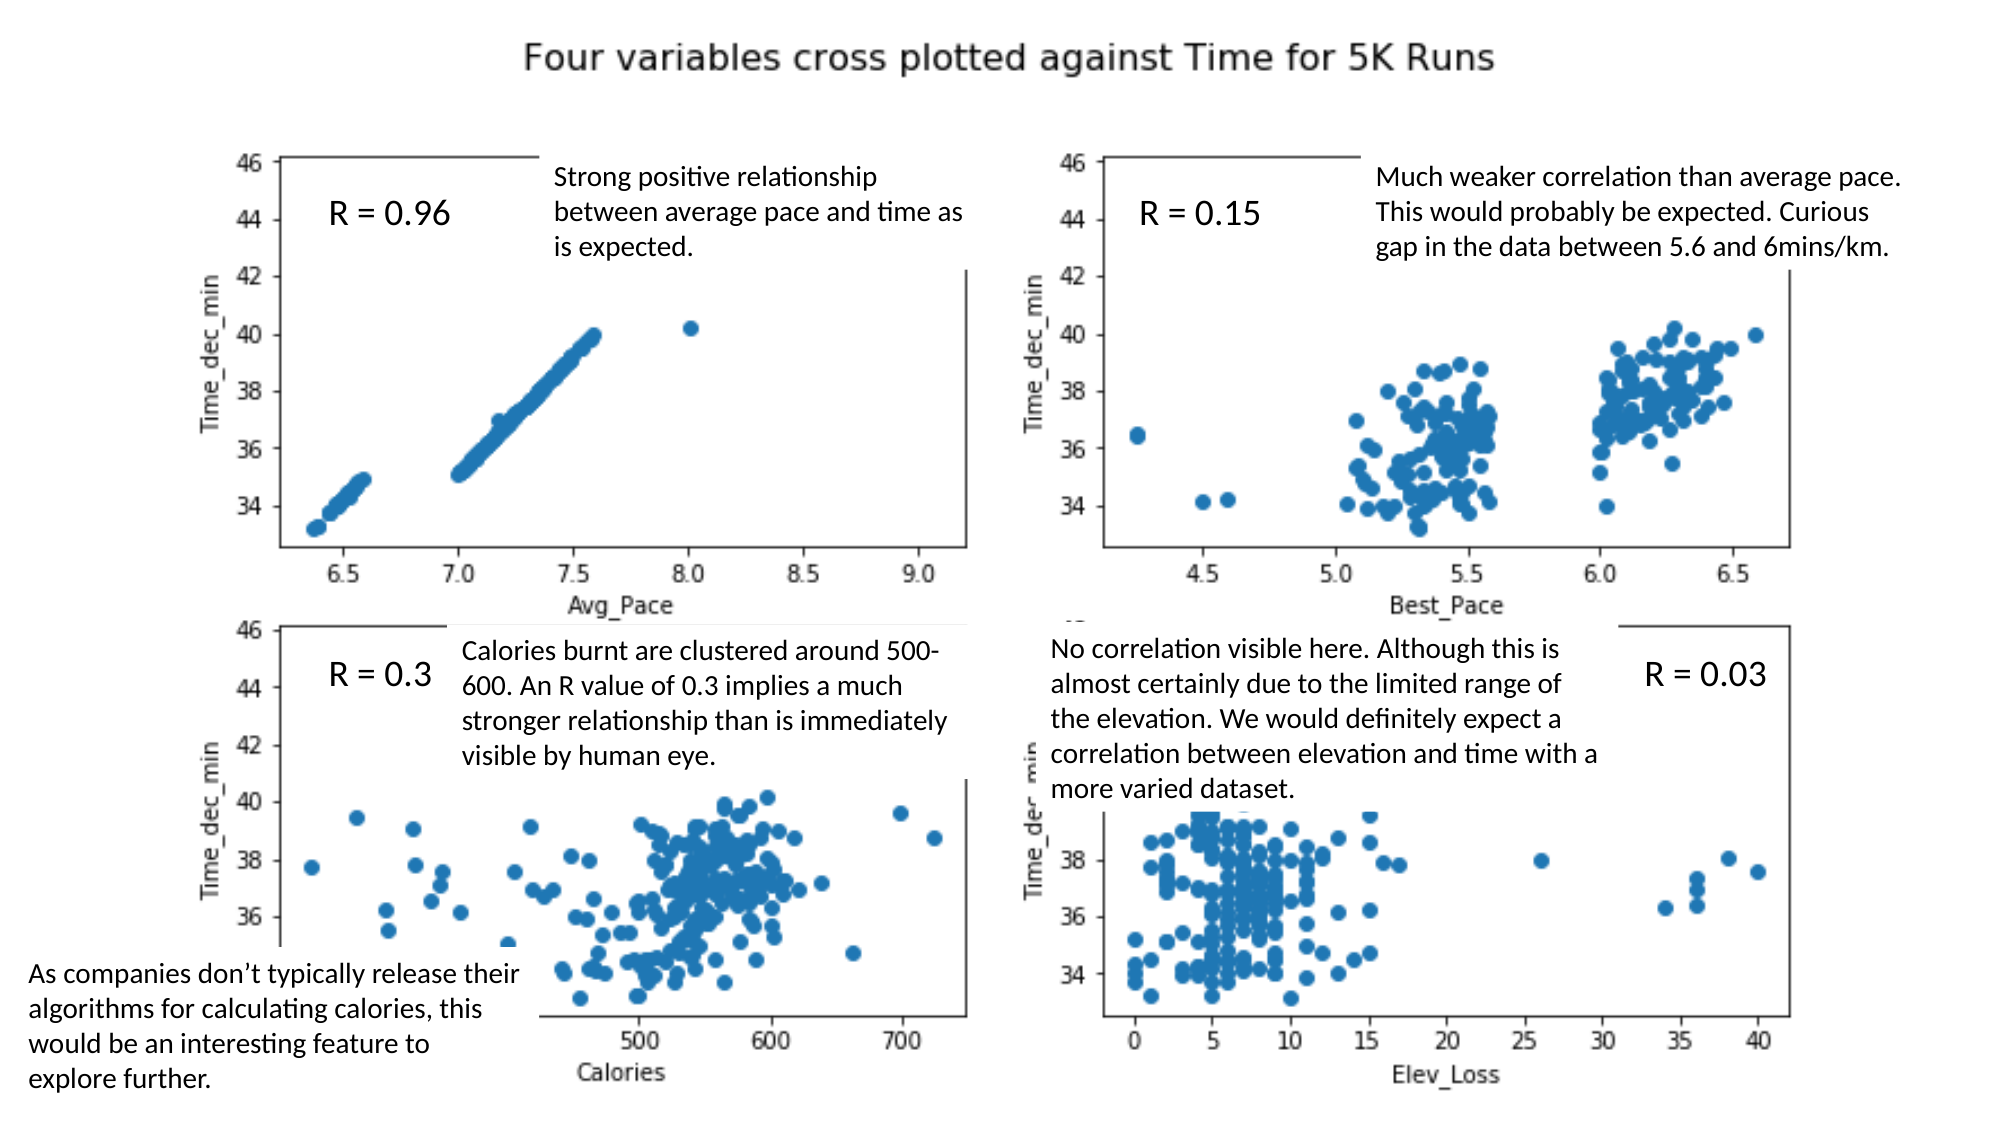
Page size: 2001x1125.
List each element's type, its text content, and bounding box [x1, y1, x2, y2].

text_box As companies don’t typically release their algorithms for calculating calories, this would be an interesting feature to explore further. [13, 947, 185, 1102]
text_box Much weaker correlation than average pace. This would probably be expected. Curious gap in the data between 5.6 and 6mins/km. [1835, 149, 1933, 270]
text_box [185, 28, 1835, 1104]
